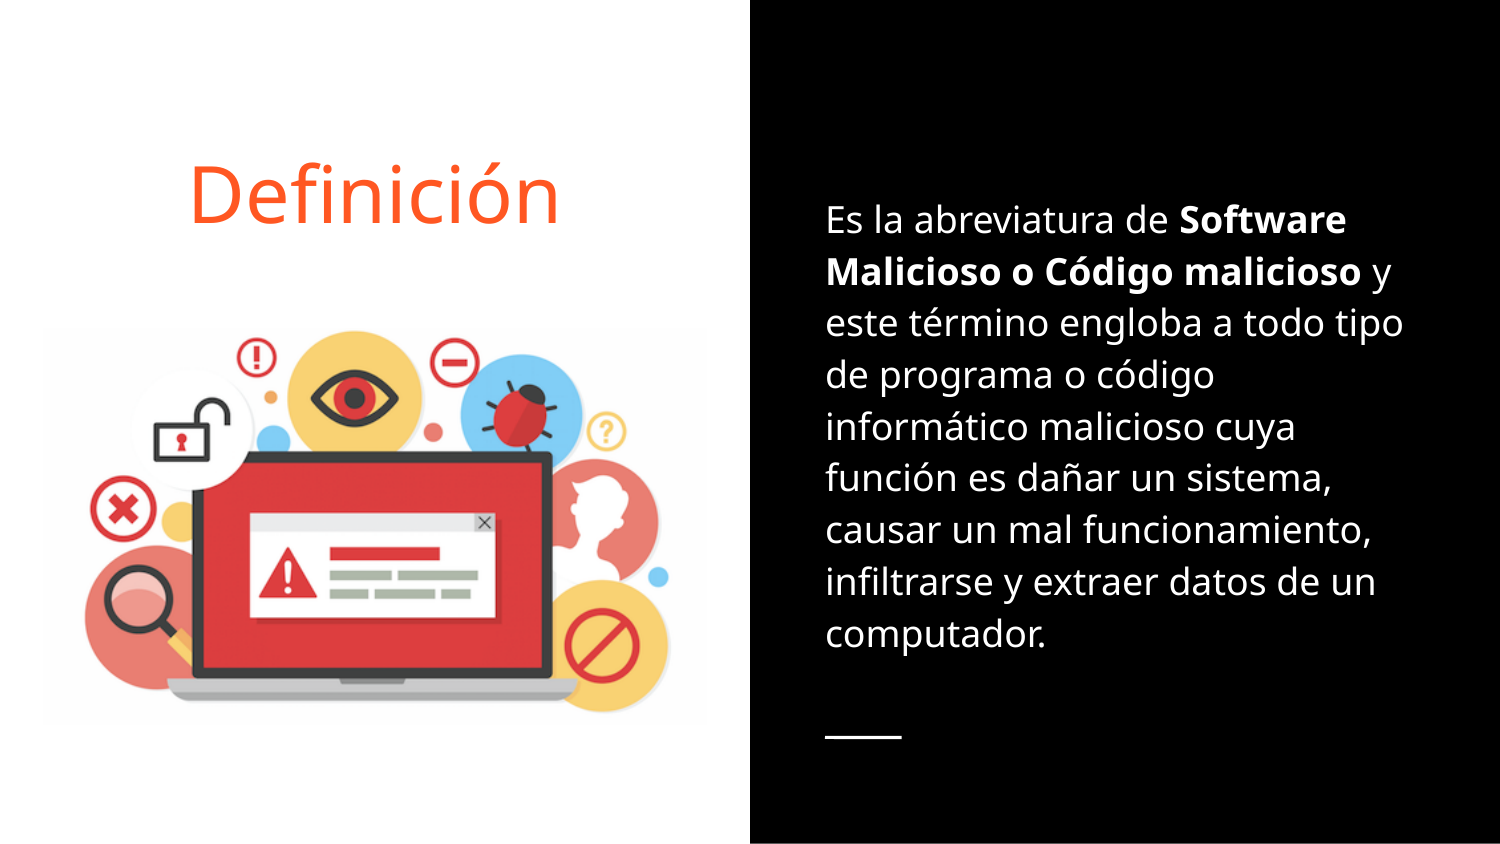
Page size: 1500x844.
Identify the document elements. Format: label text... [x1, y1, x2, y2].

text_box Definición [43, 0, 707, 255]
picture [43, 327, 708, 725]
text_box Es la abreviatura de Software Malicioso o Código malicioso y este término engloba a todo tipo de programa o código informático malicioso cuya función es dañar un sistema, causar un mal funcionamiento, infiltrarse y extraer datos de un computador. [810, 118, 1440, 725]
